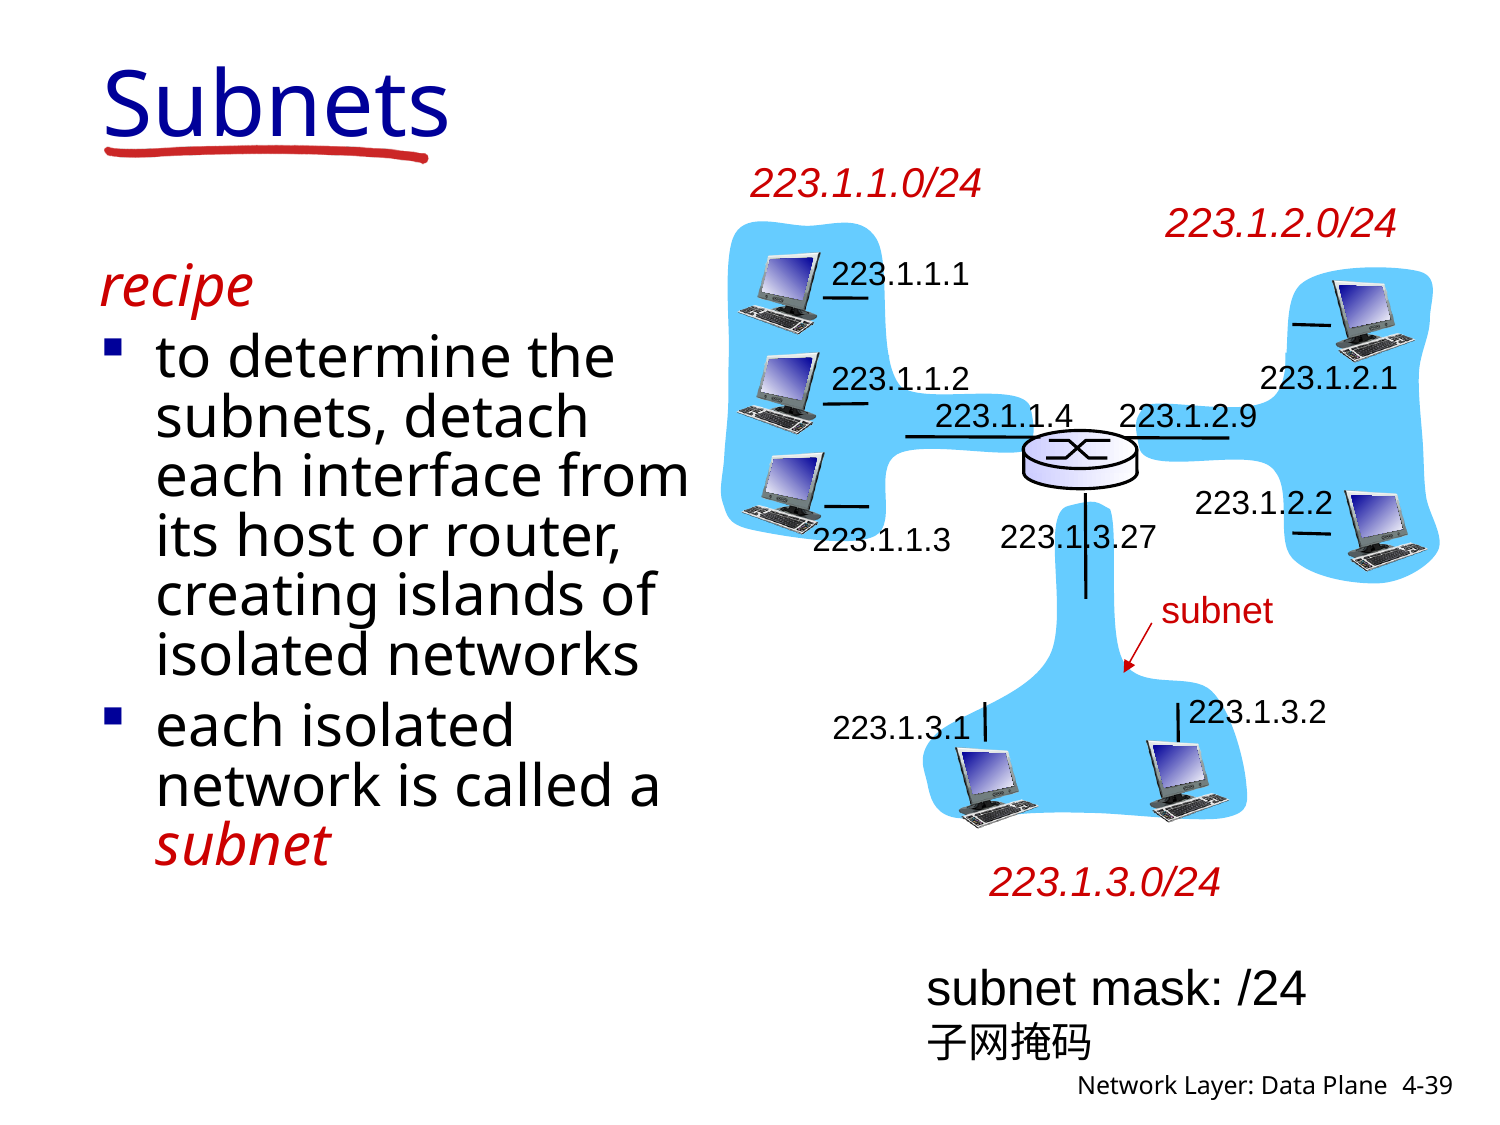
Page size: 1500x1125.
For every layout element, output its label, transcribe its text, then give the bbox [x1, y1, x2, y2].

slide_number 4- [1386, 1061, 1480, 1108]
picture [101, 140, 433, 169]
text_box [716, 148, 1448, 913]
title Subnets [87, 37, 695, 163]
text_box subnet mask: /24 子网掩码 [911, 948, 1323, 1074]
footer Network Layer: Data Plane [1045, 1062, 1404, 1102]
list [77, 218, 685, 982]
list recipe to determine the subnets, detach each interface from its host or router, creating islands of isolated networks each isolated network is called a subnet [84, 251, 710, 1015]
